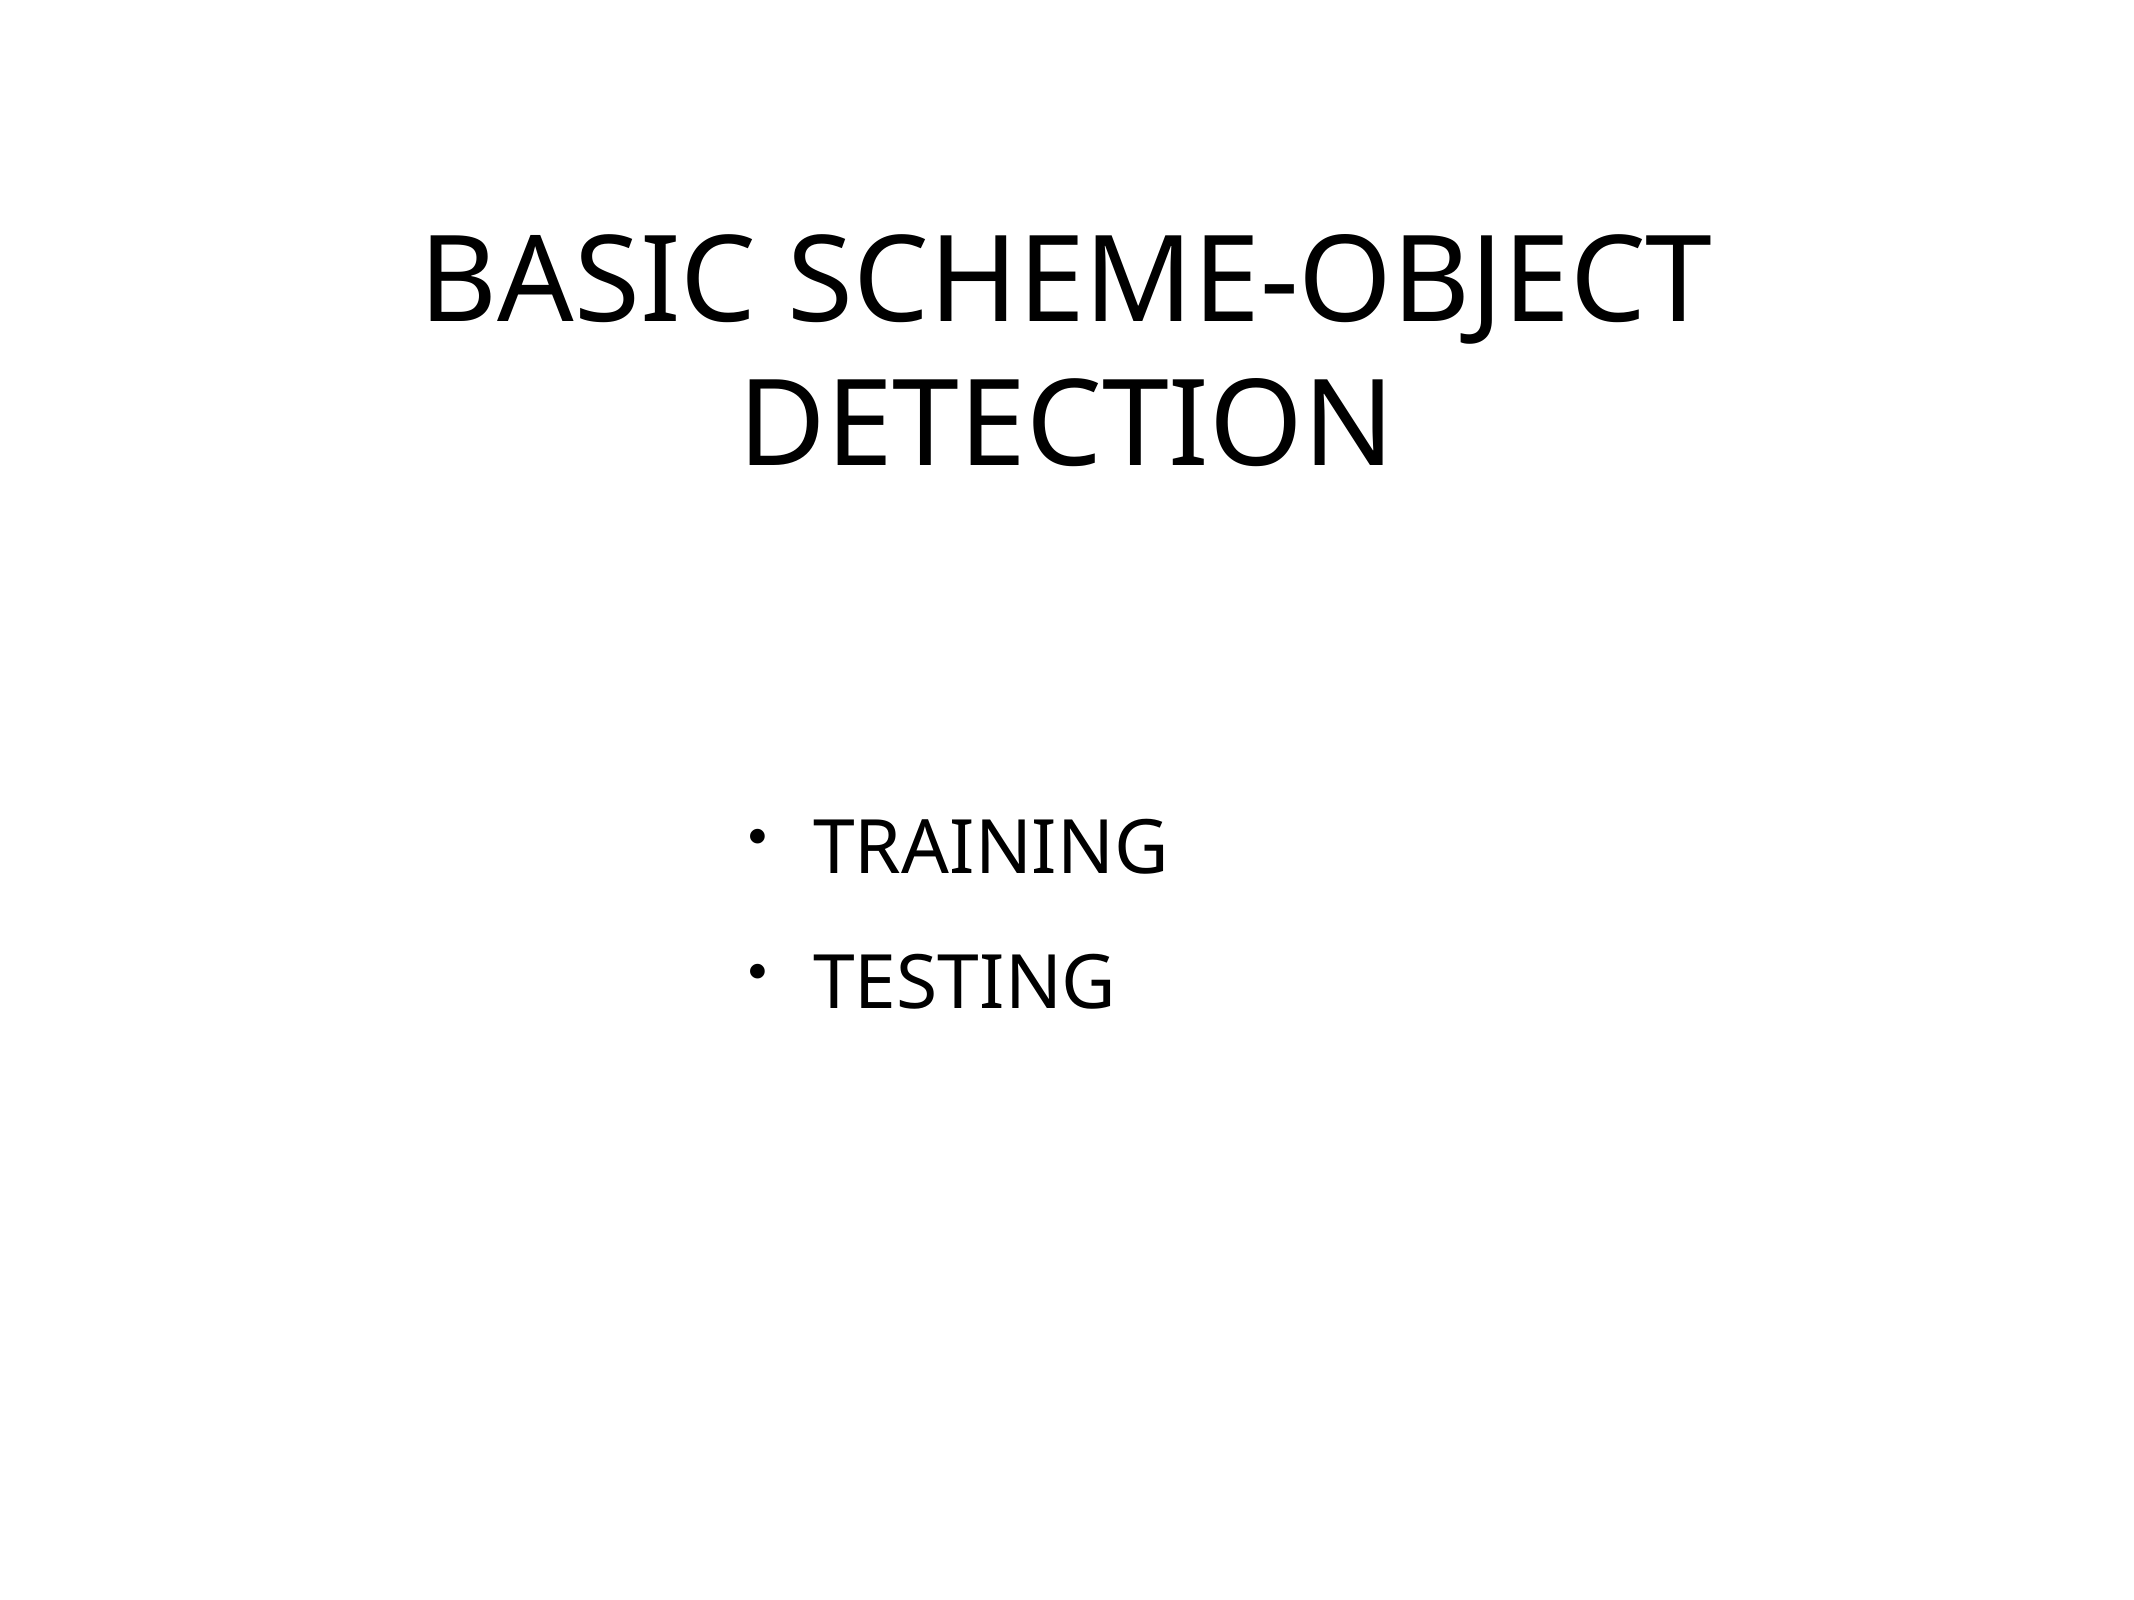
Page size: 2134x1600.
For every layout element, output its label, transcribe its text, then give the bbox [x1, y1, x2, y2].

subtitle TRAINING TESTING [739, 744, 1394, 1093]
title BASIC SCHEME-OBJECT DETECTION [207, 194, 1926, 499]
